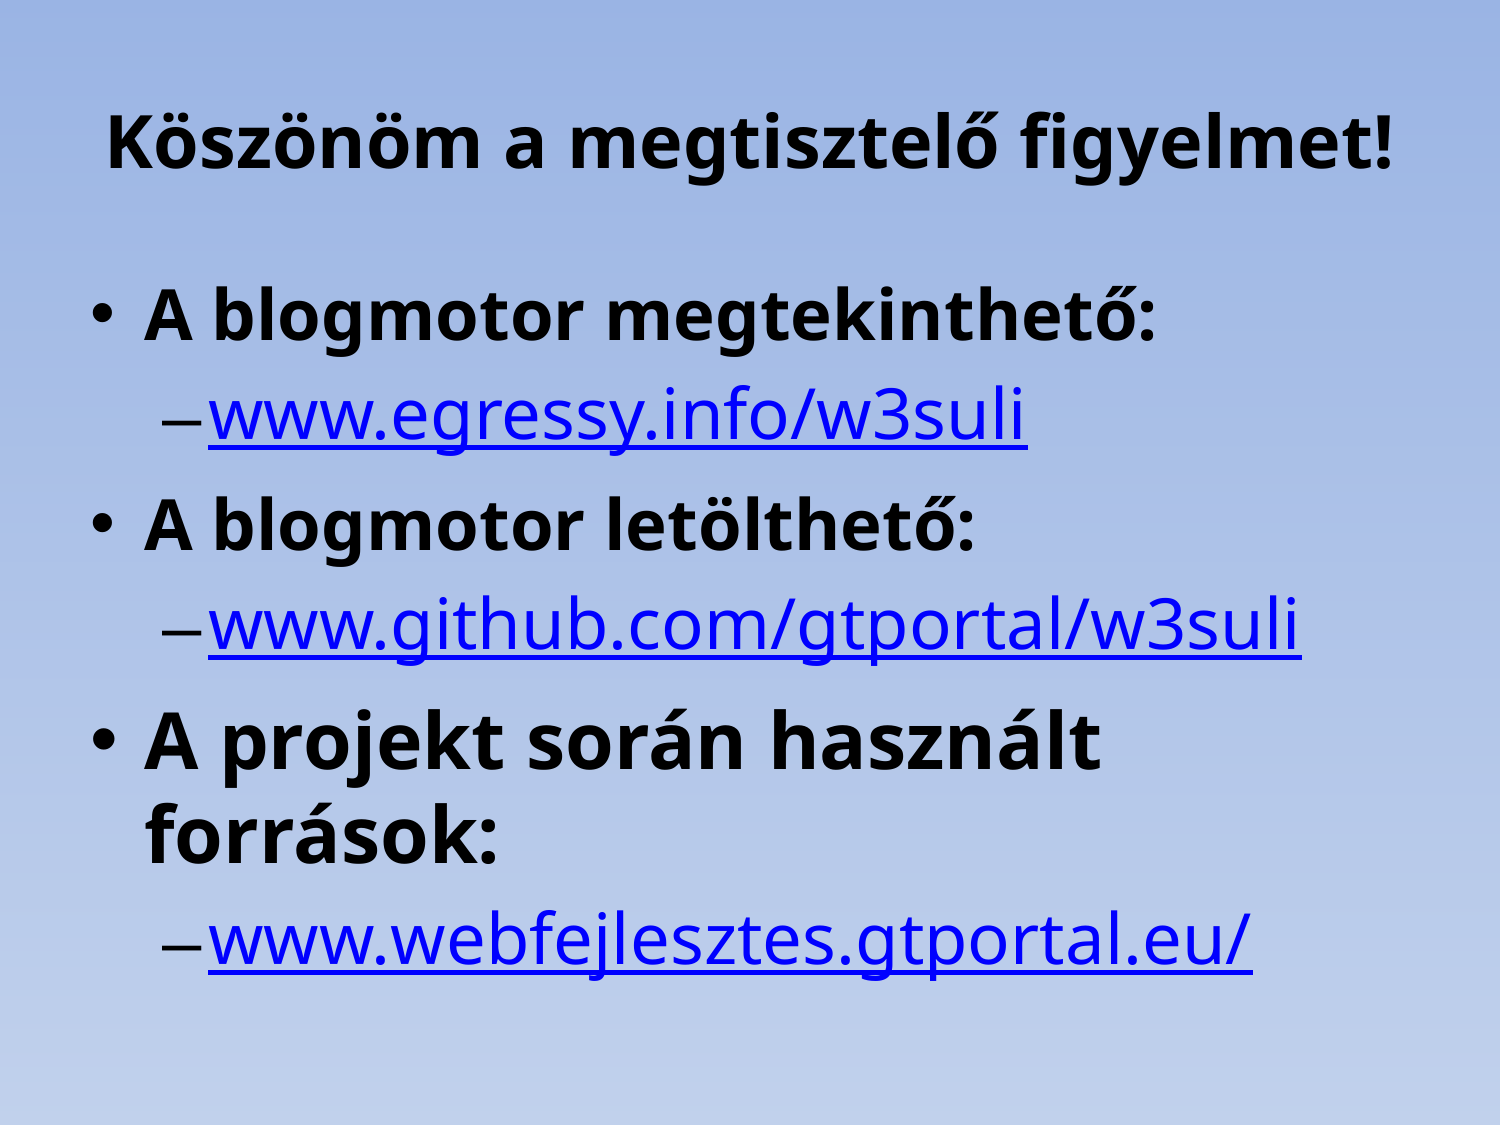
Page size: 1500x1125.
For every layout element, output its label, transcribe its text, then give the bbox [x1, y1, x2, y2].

title Köszönöm a megtisztelő figyelmet! [75, 45, 1425, 233]
list A blogmotor megtekinthető: www.egressy.info/w3suli A blogmotor letölthető: www.github.com/gtportal/w3suli A projekt során használt források: www.webfejlesztes.gtportal.eu/ [75, 262, 1425, 1005]
